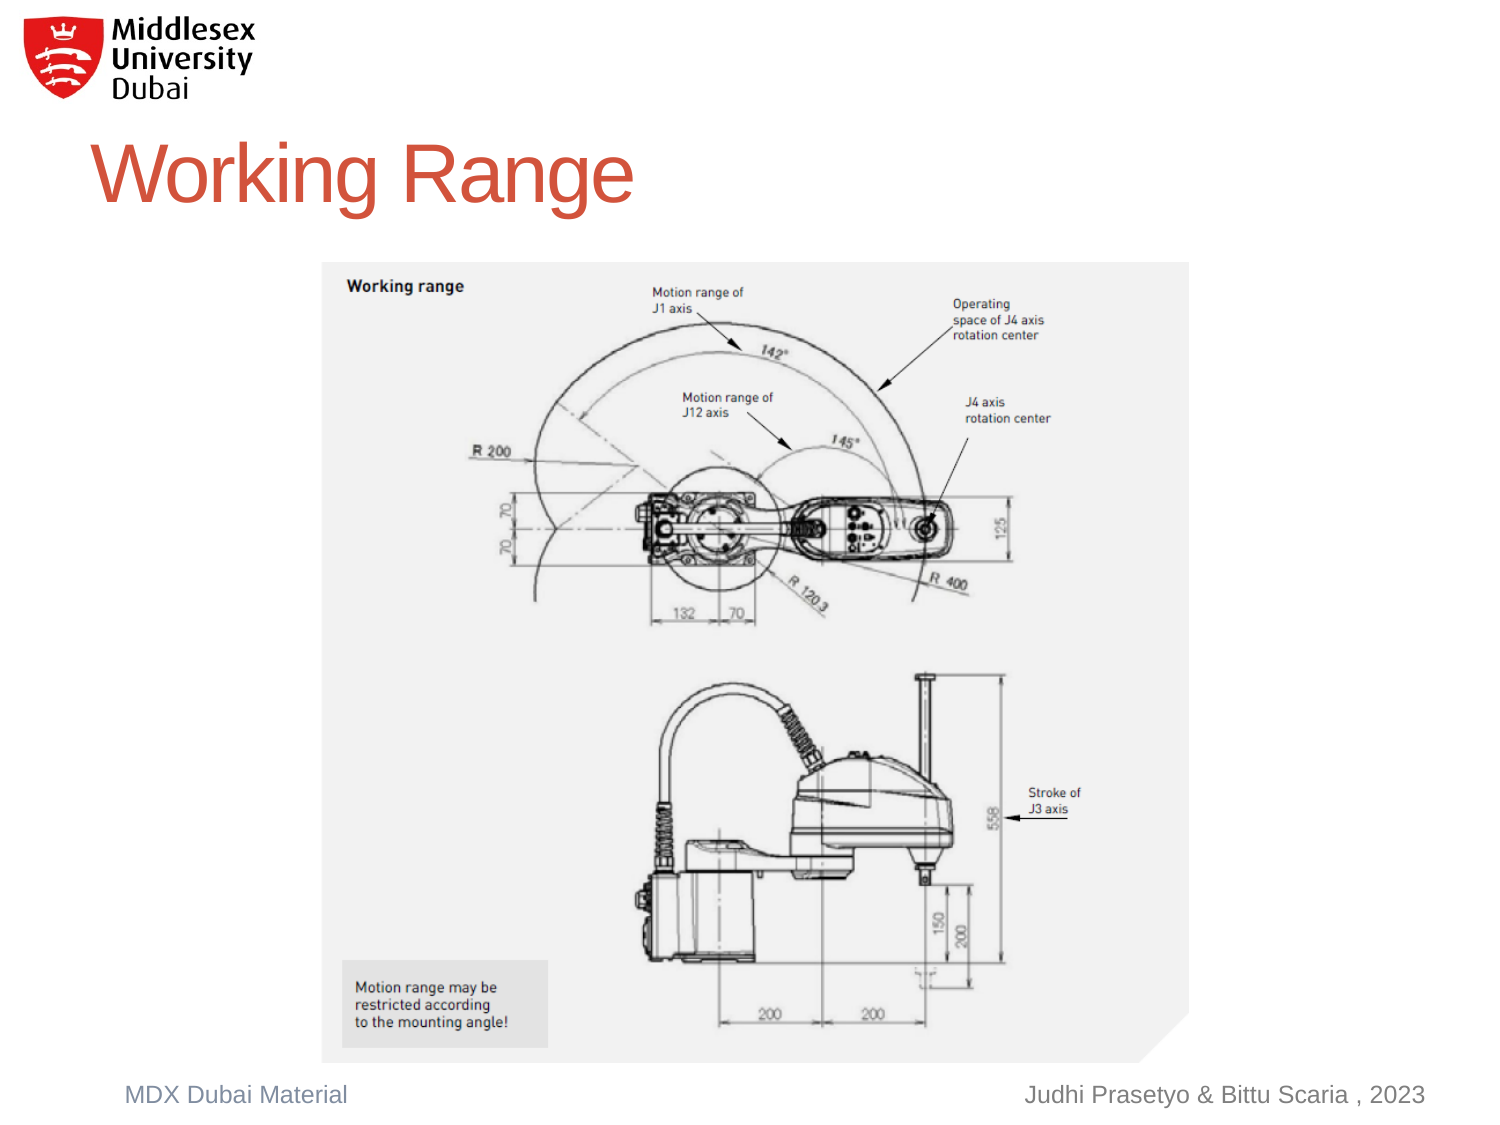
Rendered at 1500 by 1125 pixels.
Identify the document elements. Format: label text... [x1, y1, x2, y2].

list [311, 262, 1189, 1063]
title Working Range [75, 87, 1425, 250]
picture [19, 10, 261, 104]
